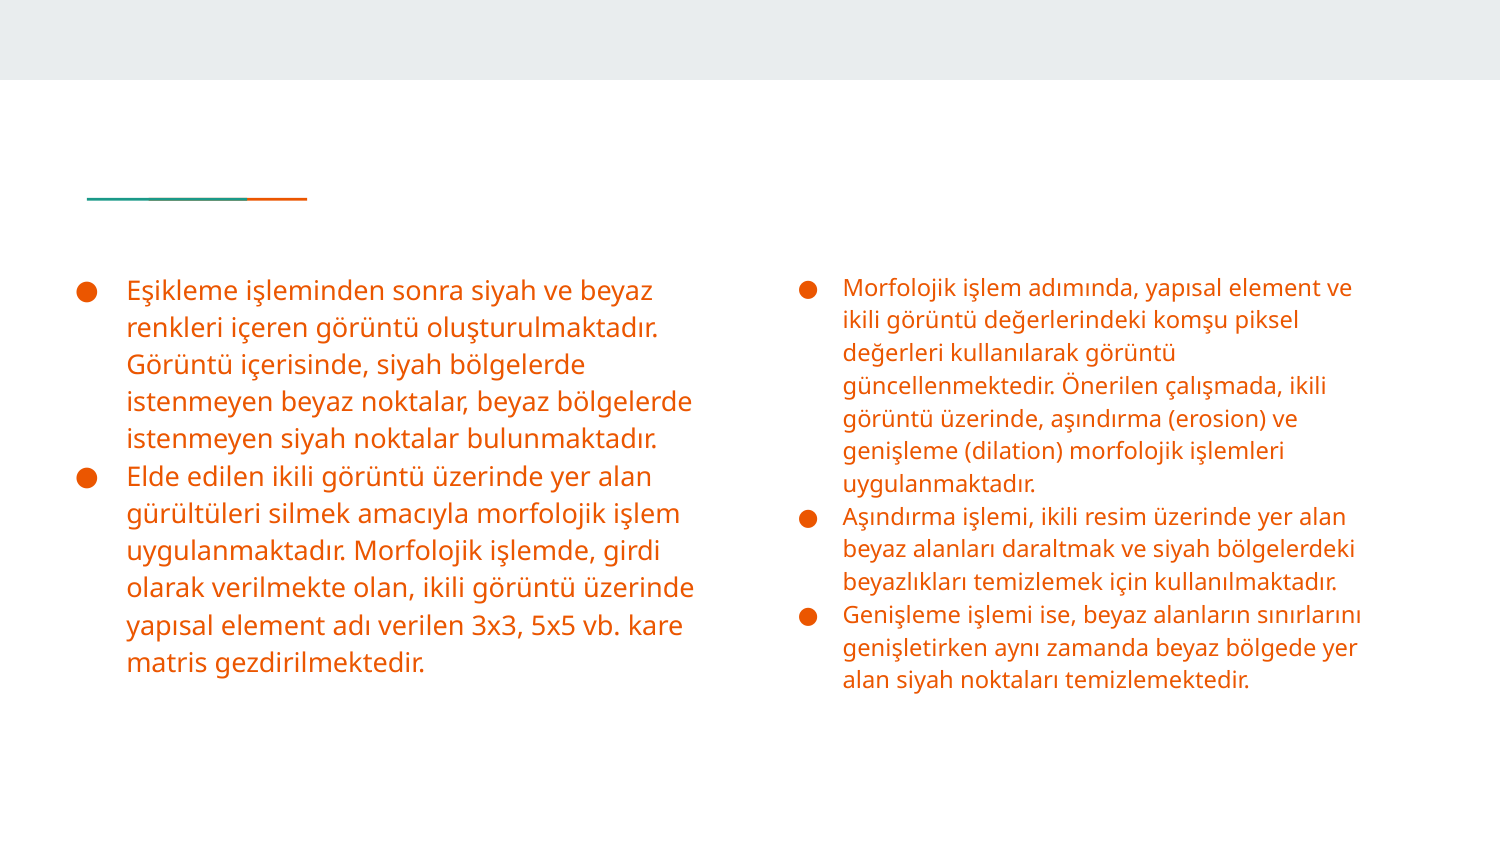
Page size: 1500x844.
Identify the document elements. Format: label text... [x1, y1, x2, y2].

list Eşikleme işleminden sonra siyah ve beyaz renkleri içeren görüntü oluşturulmaktadır. Görüntü içerisinde, siyah bölgelerde istenmeyen beyaz noktalar, beyaz bölgelerde istenmeyen siyah noktalar bulunmaktadır. Elde edilen ikili görüntü üzerinde yer alan gürültüleri silmek amacıyla morfolojik işlem uygulanmaktadır. Morfolojik işlemde, girdi olarak verilmekte olan, ikili görüntü üzerinde yapısal element adı verilen 3x3, 5x5 vb. kare matris gezdirilmektedir. [36, 253, 751, 708]
list Morfolojik işlem adımında, yapısal element ve ikili görüntü değerlerindeki komşu piksel değerleri kullanılarak görüntü güncellenmektedir. Önerilen çalışmada, ikili görüntü üzerinde, aşındırma (erosion) ve genişleme (dilation) morfolojik işlemleri uygulanmaktadır. Aşındırma işlemi, ikili resim üzerinde yer alan beyaz alanları daraltmak ve siyah bölgelerdeki beyazlıkları temizlemek için kullanılmaktadır. Genişleme işlemi ise, beyaz alanların sınırlarını genişletirken aynı zamanda beyaz bölgede yer alan siyah noktaları temizlemektedir. [761, 253, 1381, 754]
